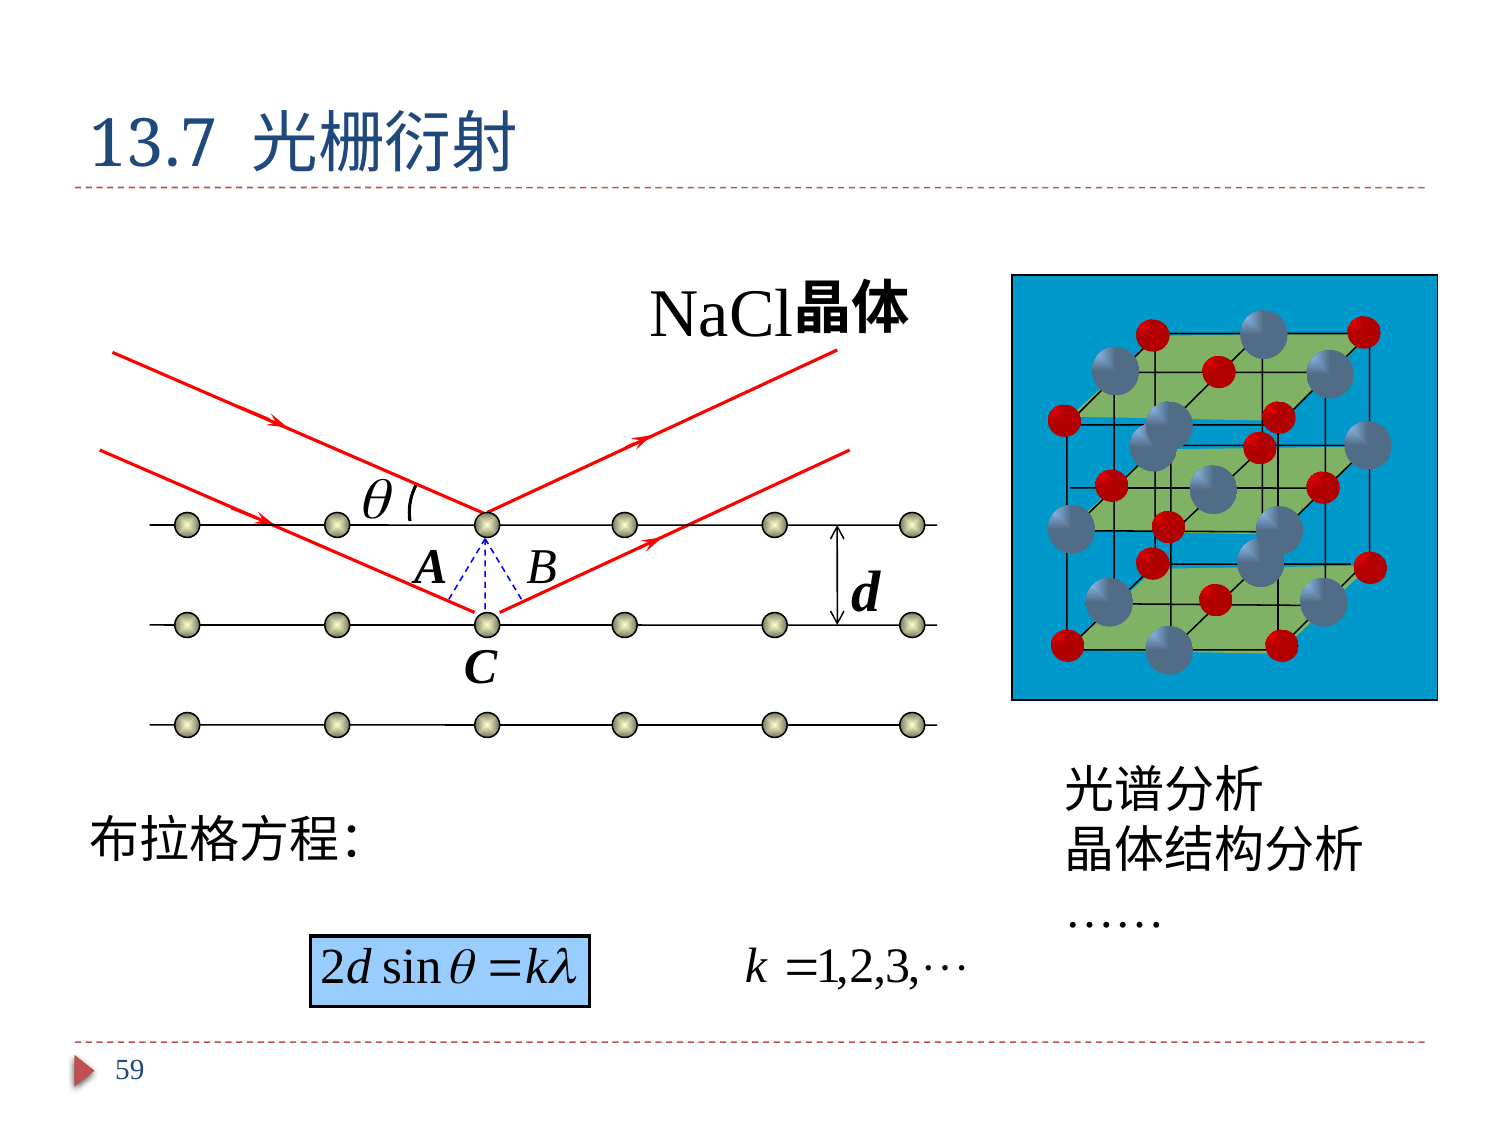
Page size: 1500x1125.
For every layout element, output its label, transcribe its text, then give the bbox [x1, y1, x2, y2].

text_box 布拉格方程： [74, 799, 536, 875]
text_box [99, 349, 938, 738]
title 13.7 光栅衍射 [75, 37, 1425, 188]
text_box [636, 262, 992, 355]
slide_number 59 [100, 1042, 426, 1103]
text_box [311, 937, 589, 1006]
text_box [736, 937, 979, 1004]
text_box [1011, 274, 1438, 701]
text_box 光谱分析 晶体结构分析 …… [1049, 749, 1432, 945]
